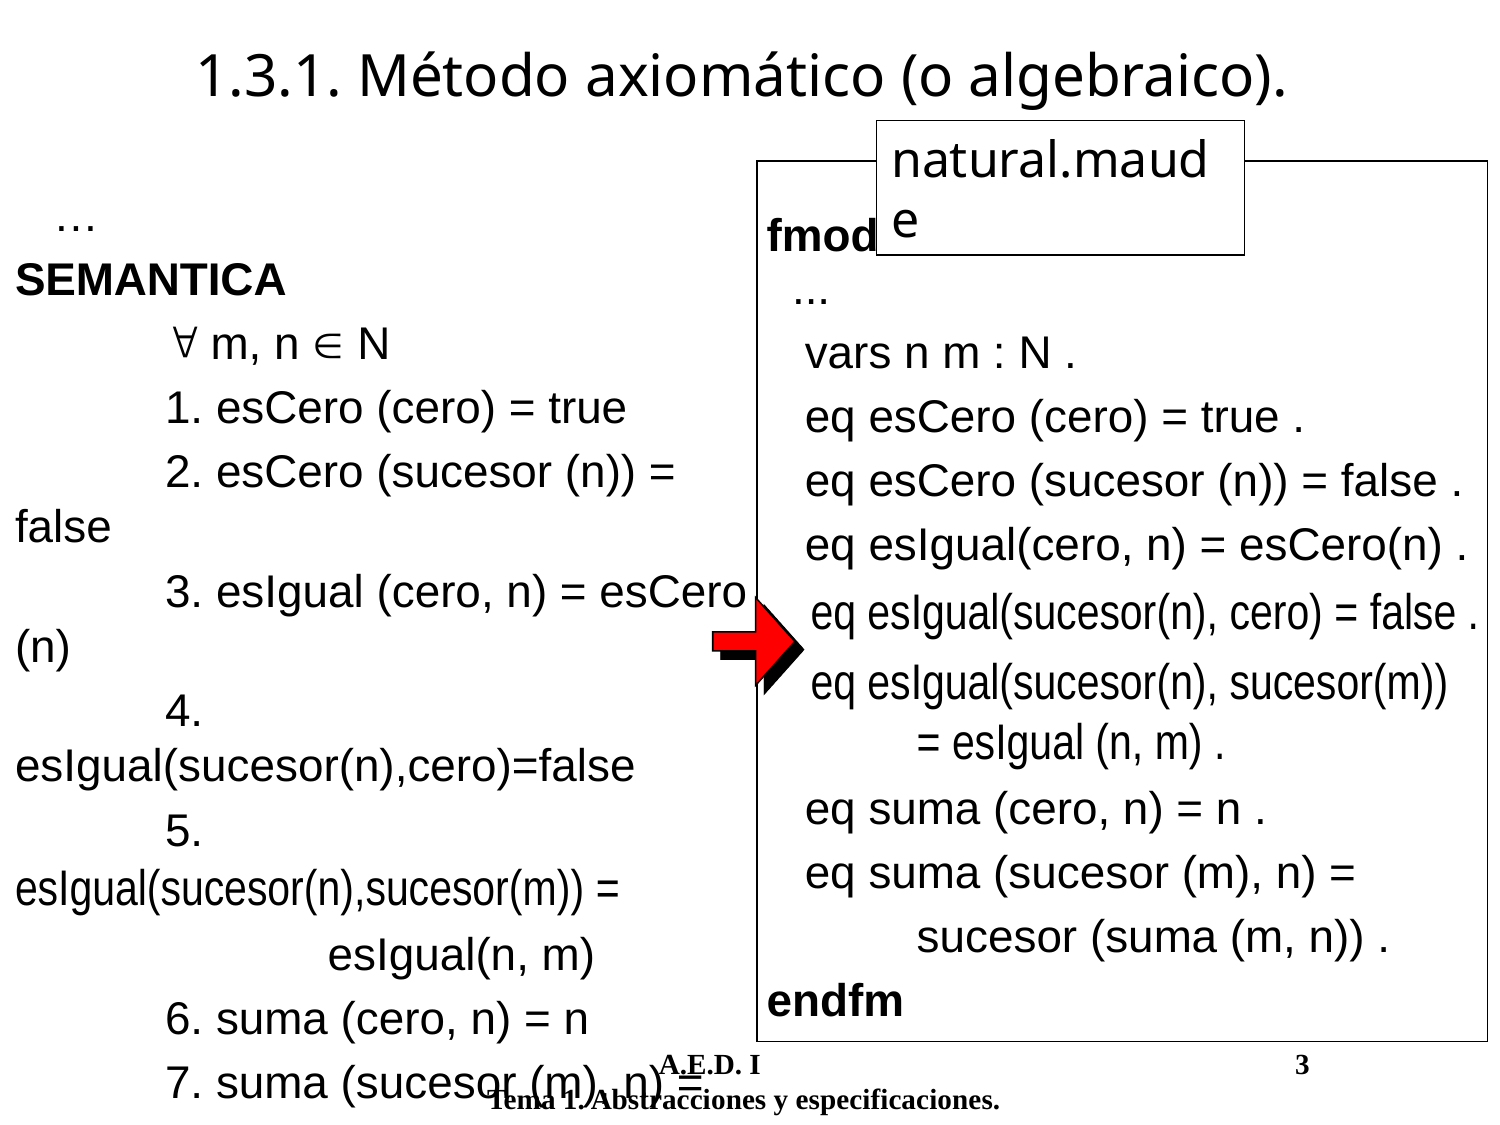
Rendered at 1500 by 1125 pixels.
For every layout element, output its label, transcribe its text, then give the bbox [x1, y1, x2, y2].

footer A.E.D. I 3 Tema 1. Abstracciones y especificaciones. [472, 1037, 1468, 1100]
list … SEMANTICA  m, n  N 1. esCero (cero) = true 2. esCero (sucesor (n)) = false 3. esIgual (cero, n) = esCero (n) 4. esIgual(sucesor(n),cero)=false 5. esIgual(sucesor(n),sucesor(m)) = esIgual(n, m) 6. suma (cero, n) = n 7. suma (sucesor (m), n) = sucesor (suma (m, n)) [0, 178, 751, 1012]
text_box [757, 161, 1488, 1042]
text_box [712, 597, 795, 686]
text_box natural.maude [876, 120, 1245, 256]
text_box 1.3.1. Método axiomático (o algebraico). [29, 29, 1455, 118]
text_box fmod NATURAL is ... vars n m : N . eq esCero (cero) = true . eq esCero (sucesor (n)) = false . eq esIgual(cero, n) = esCero(n) . eq esIgual(sucesor(n), cero) = false . eq esIgual(sucesor(n), sucesor(m)) = esIgual (n, m) . eq suma (cero, n) = n . eq suma (sucesor (m), n) = sucesor (suma (m, n)) . endfm [751, 144, 1500, 1058]
